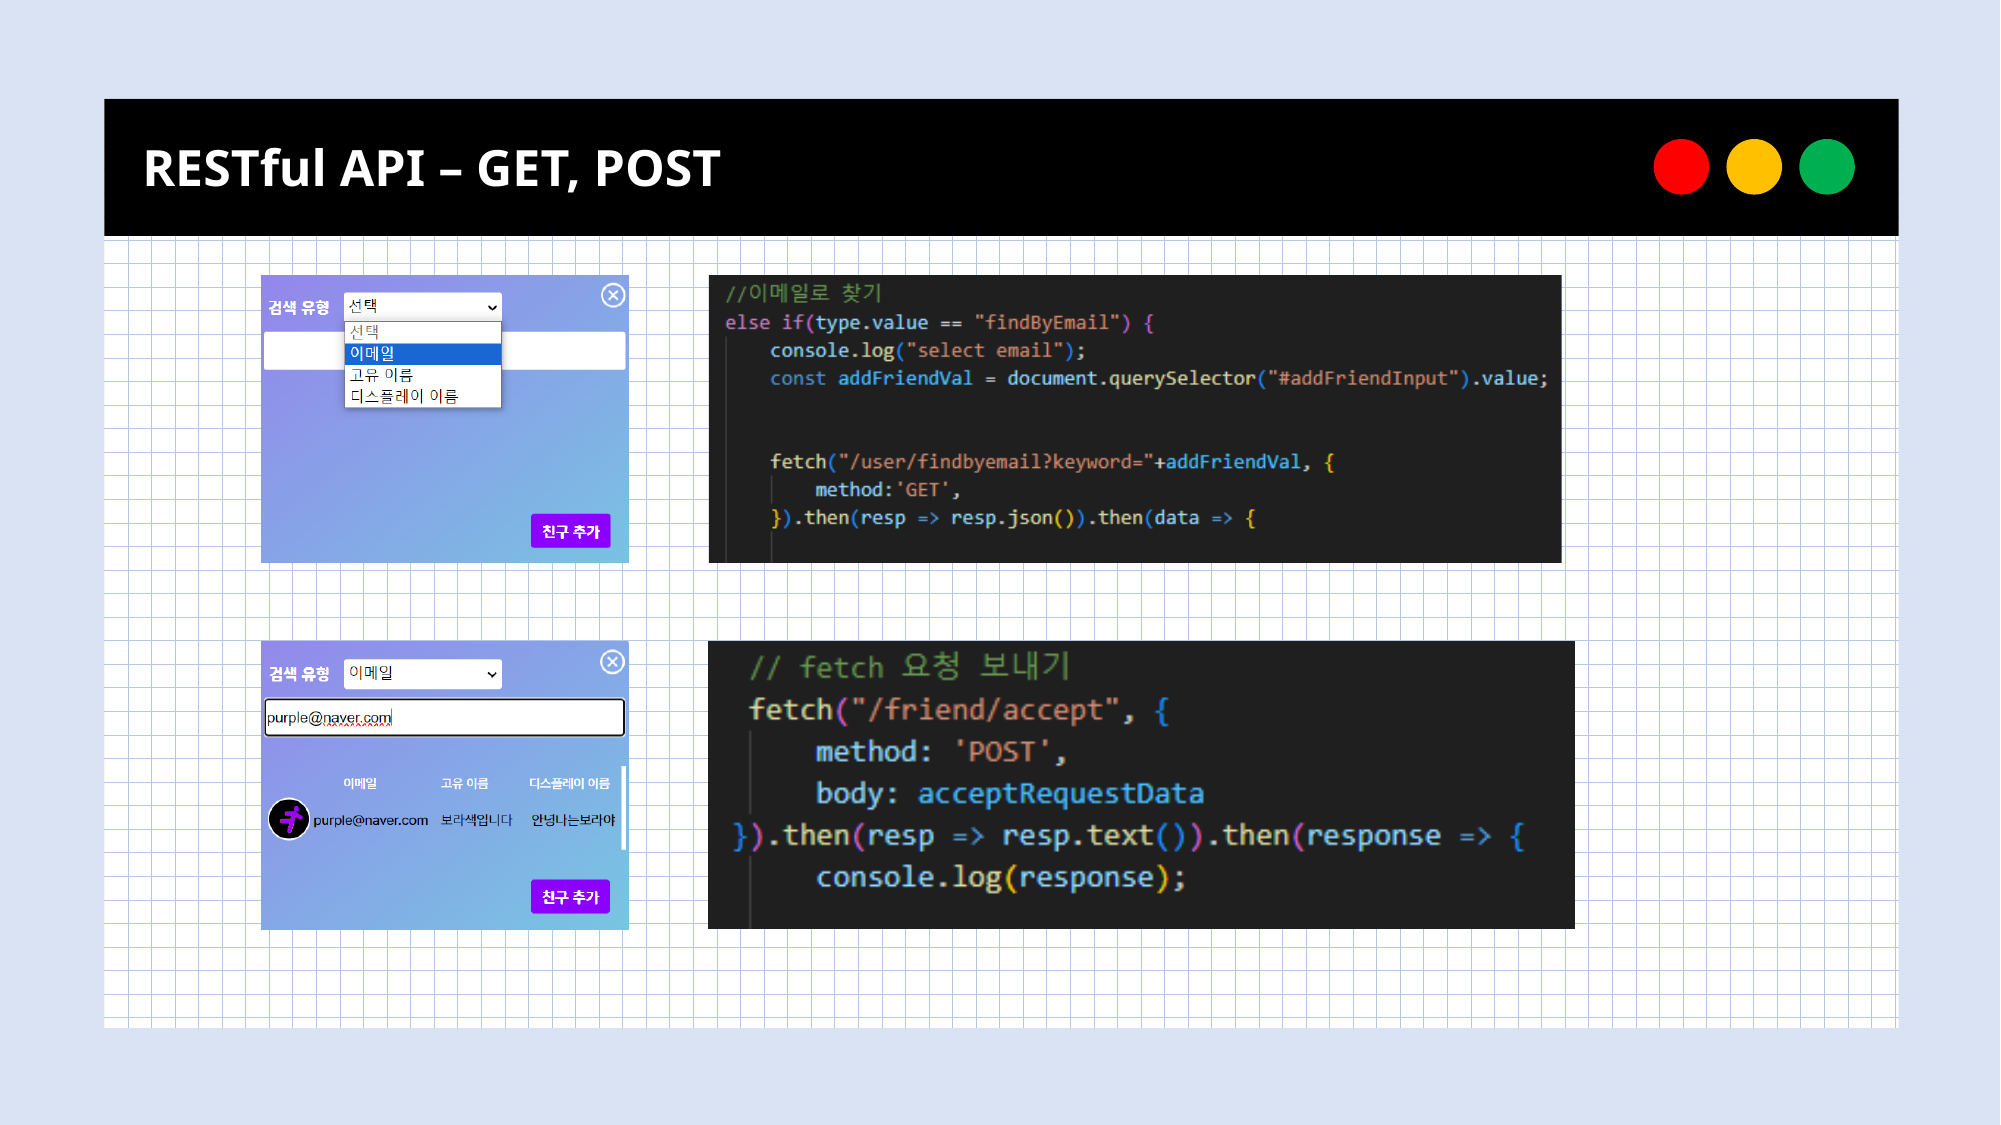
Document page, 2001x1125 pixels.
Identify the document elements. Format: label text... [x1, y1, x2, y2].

text_box [103, 98, 1900, 1029]
picture [261, 641, 629, 930]
text_box RESTful API – GET, POST [127, 129, 737, 205]
picture [708, 275, 1562, 563]
text_box [1725, 137, 1784, 196]
picture [708, 641, 1575, 929]
picture [261, 275, 629, 563]
text_box [104, 98, 1899, 236]
text_box [1652, 137, 1711, 196]
text_box [1798, 137, 1856, 196]
